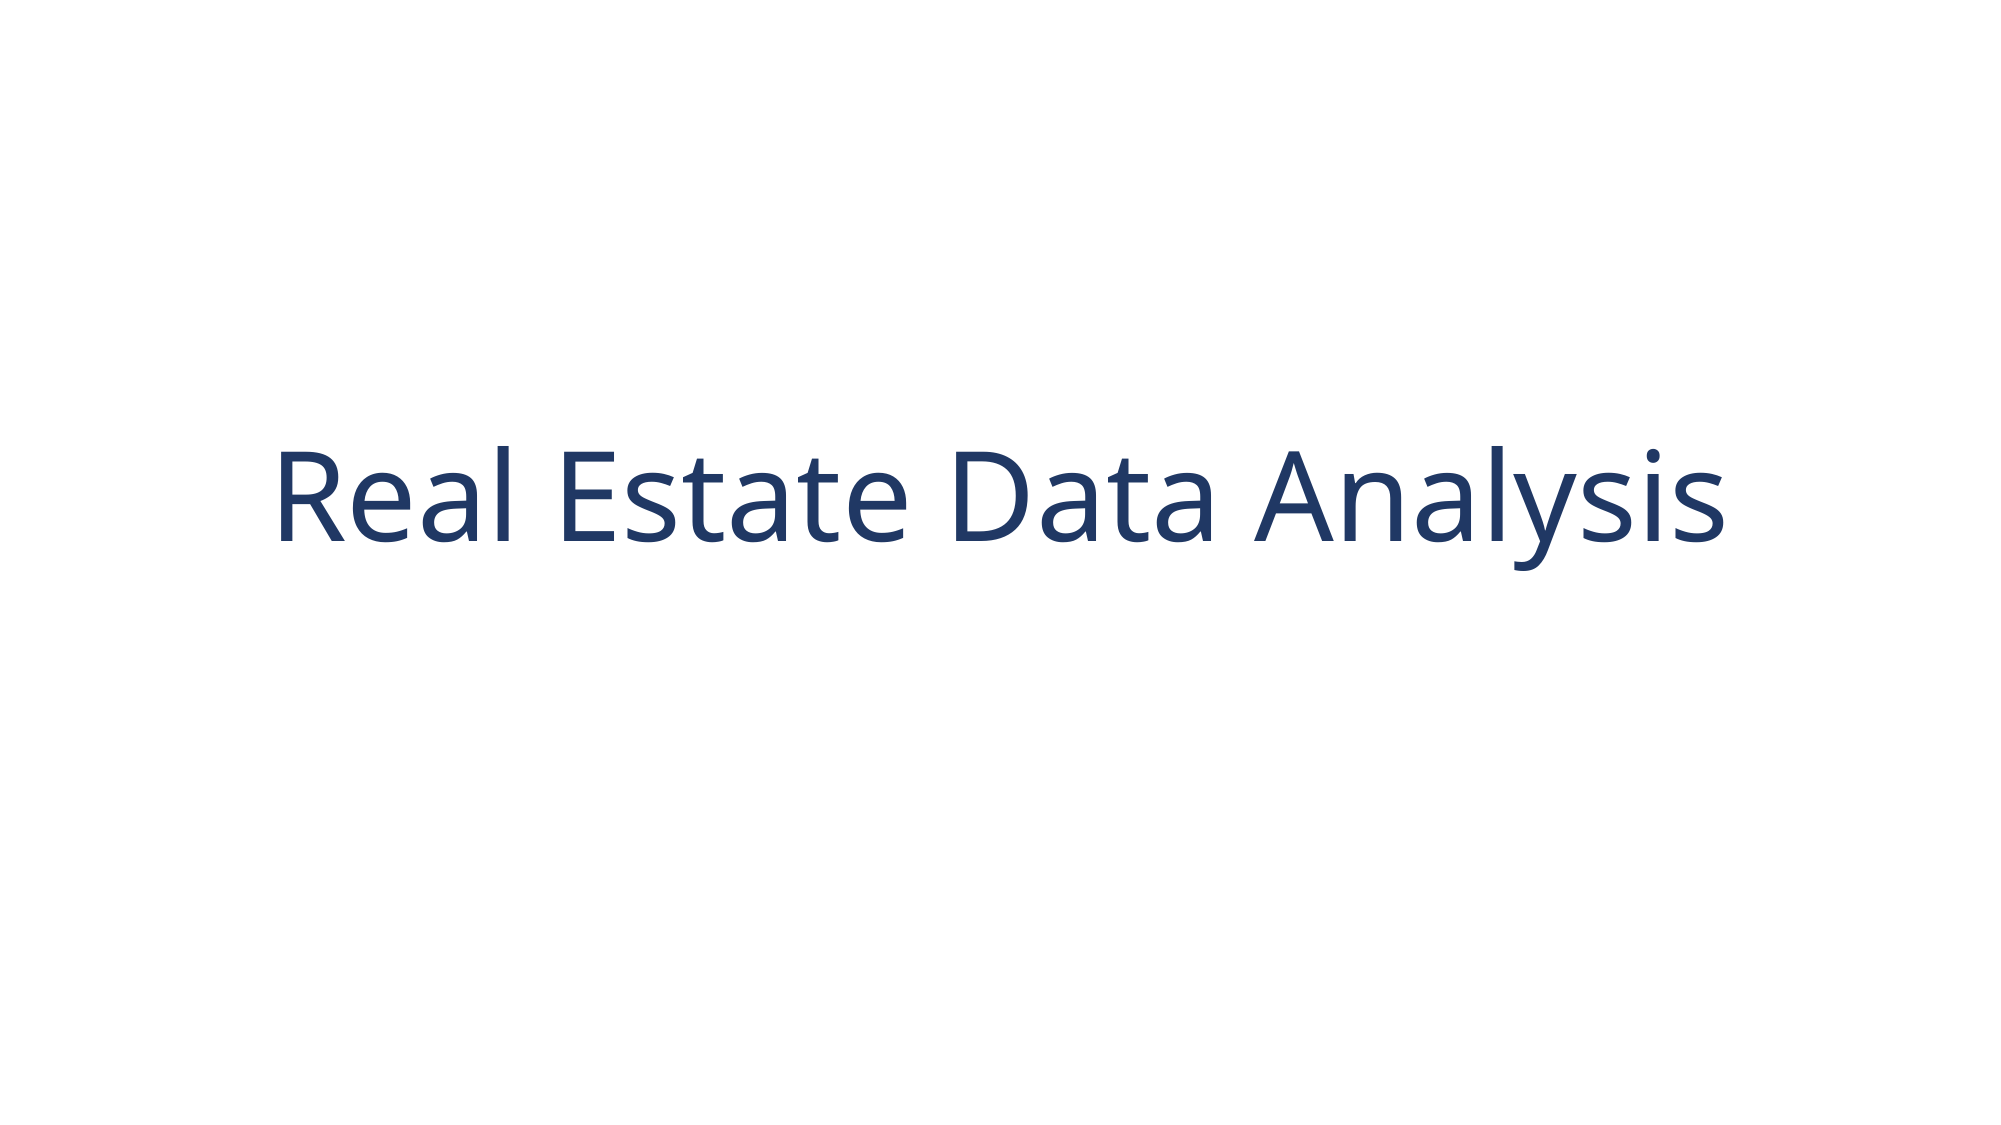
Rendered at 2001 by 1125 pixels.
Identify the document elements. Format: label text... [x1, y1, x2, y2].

title Real Estate Data Analysis [249, 184, 1750, 576]
